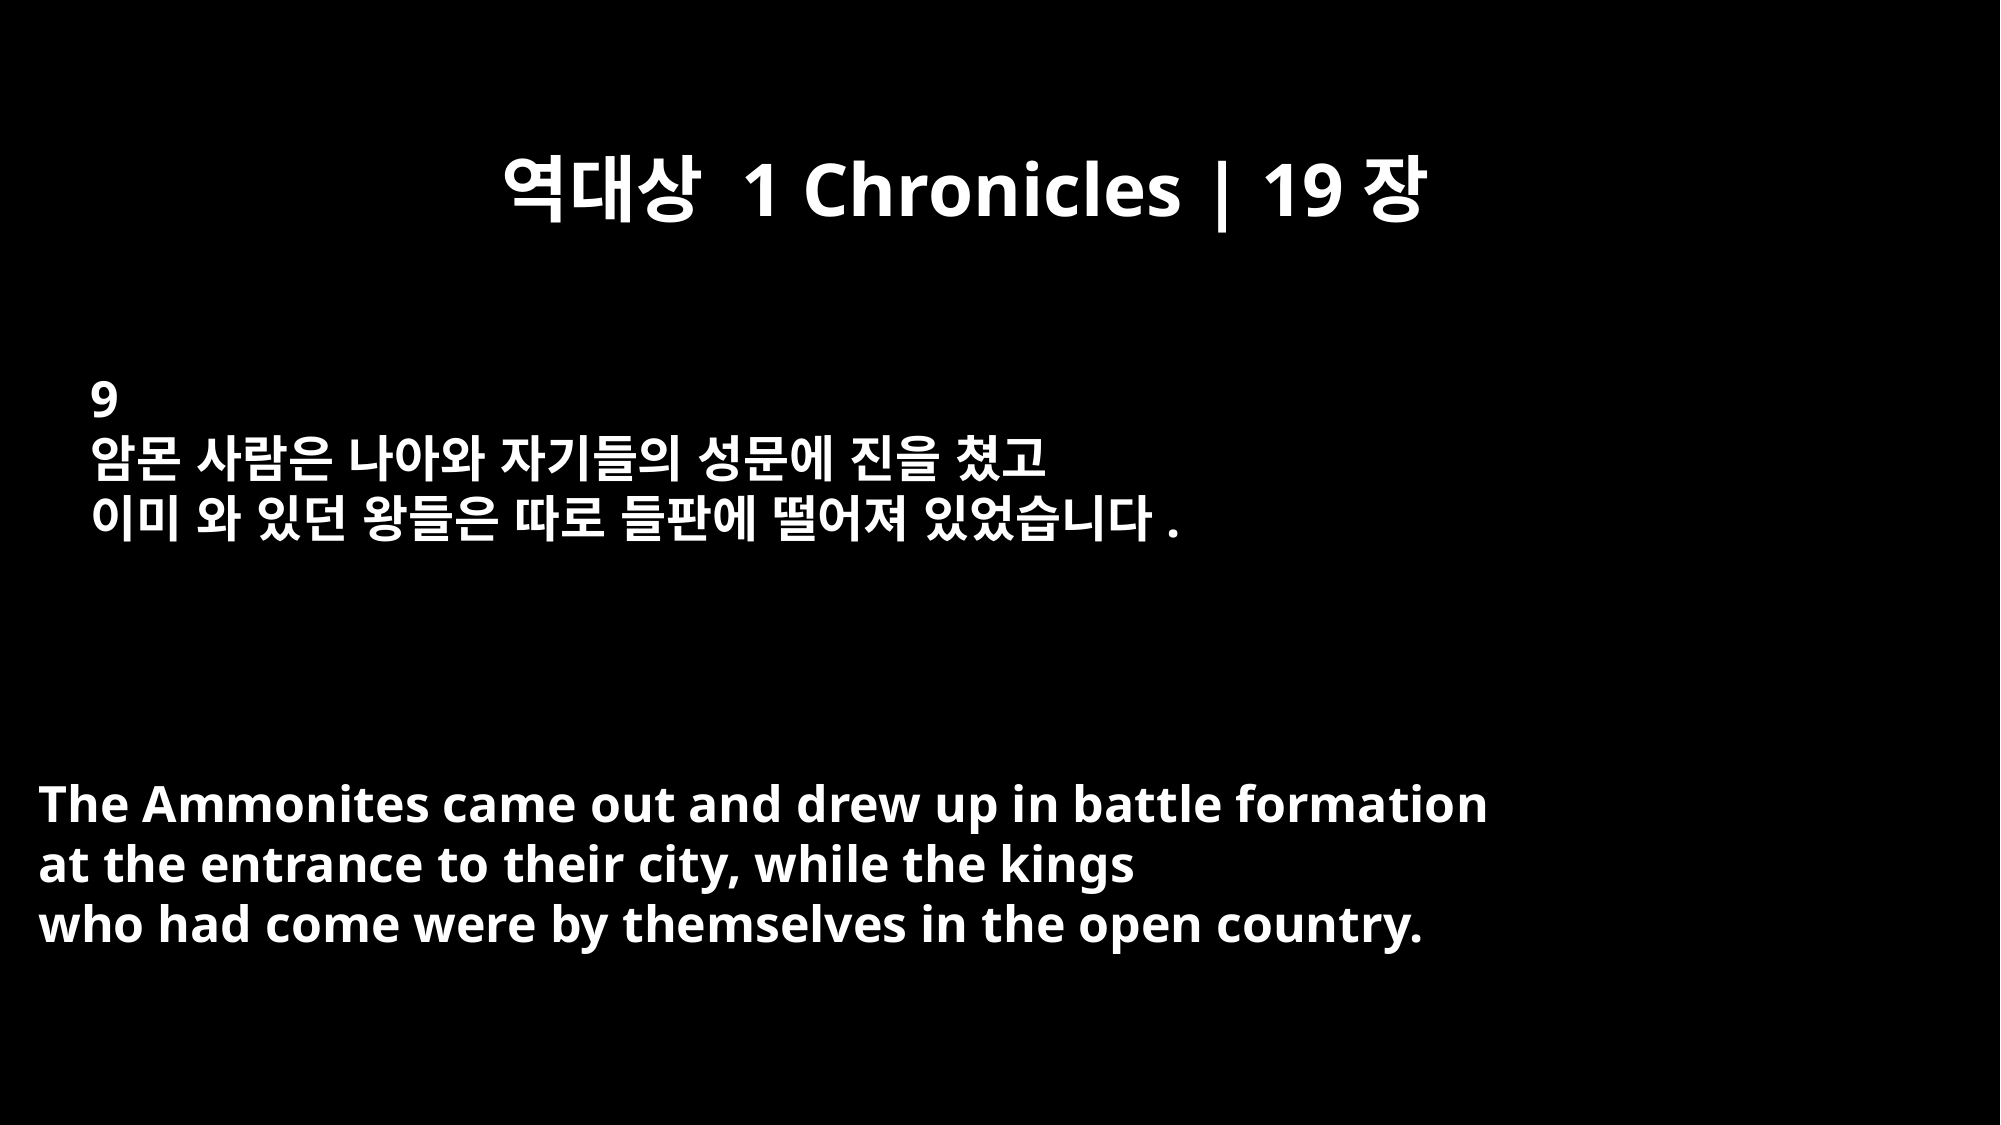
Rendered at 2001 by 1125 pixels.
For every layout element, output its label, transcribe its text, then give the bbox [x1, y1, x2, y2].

text_box The Ammonites came out and drew up in battle formation at the entrance to their city, while the kings who had come were by themselves in the open country. [23, 764, 1505, 960]
text_box 9 암몬 사람은 나아와 자기들의 성문에 진을 쳤고 이미 와 있던 왕들은 따로 들판에 떨어져 있었습니다. [75, 359, 1196, 555]
text_box 역대상 1 Chronicles | 19장 [487, 136, 1445, 239]
